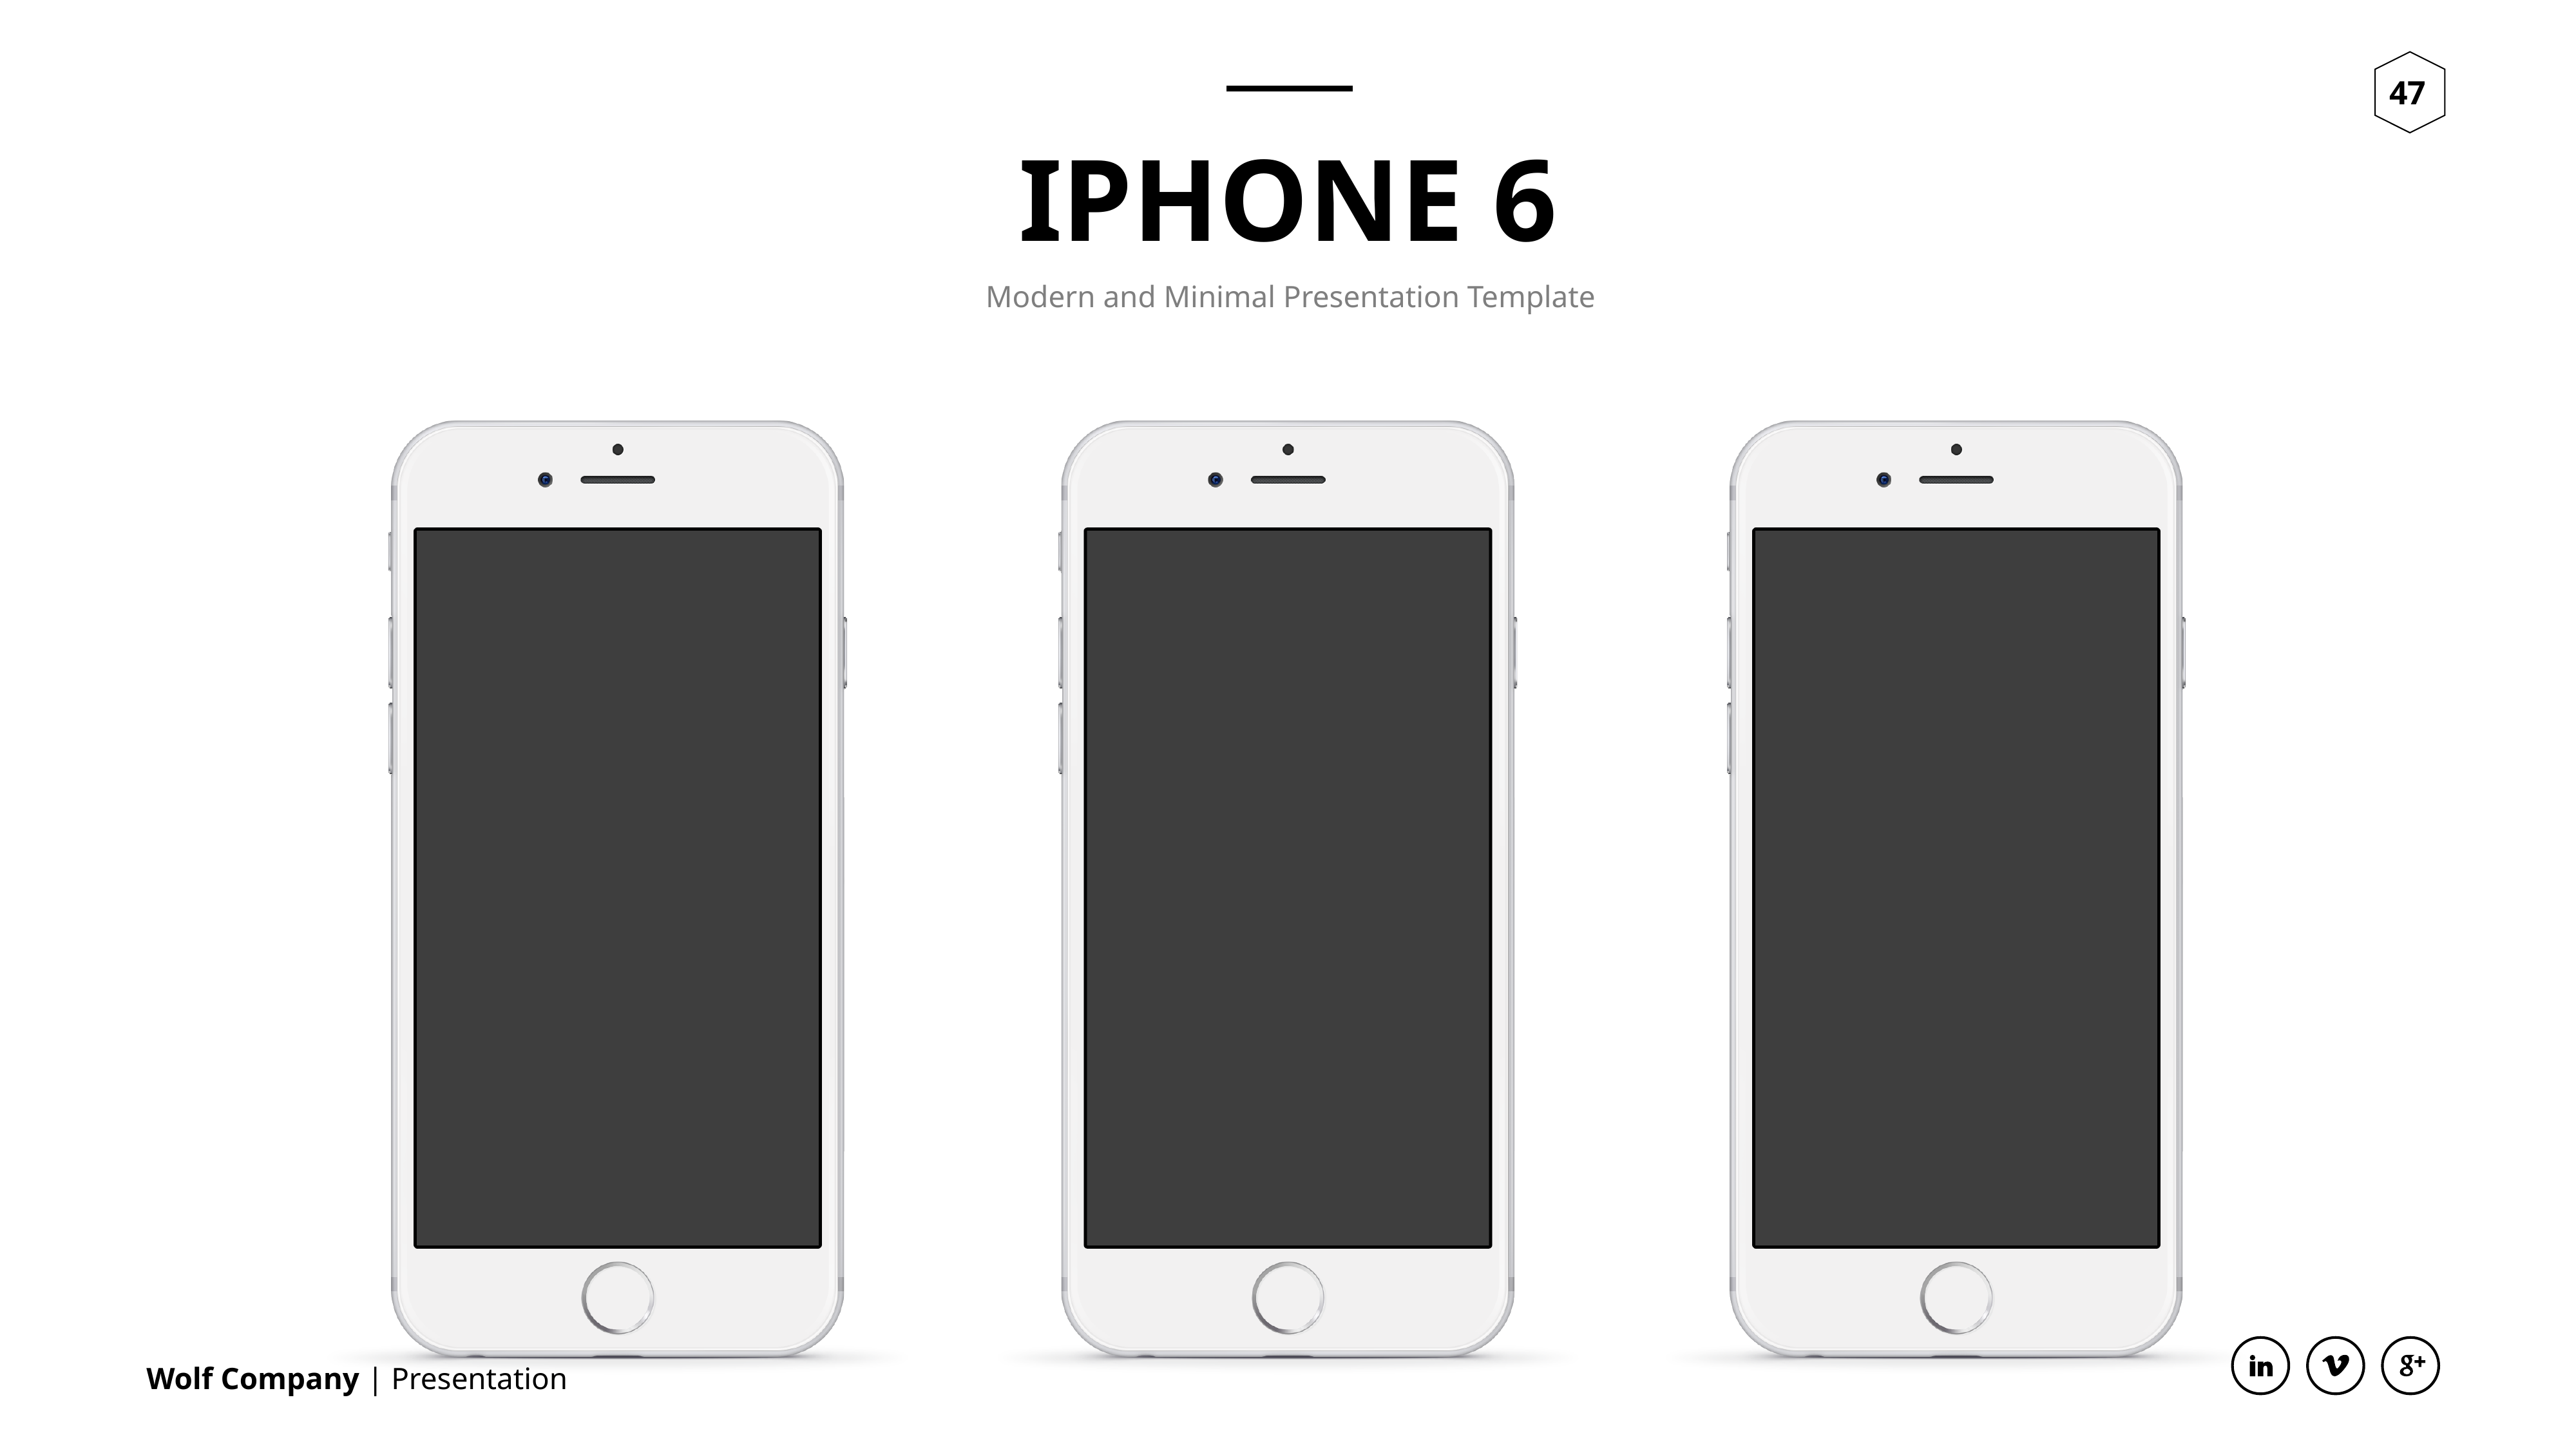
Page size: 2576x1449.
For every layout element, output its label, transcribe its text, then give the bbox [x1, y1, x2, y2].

text_box IPHONE 6 [1009, 123, 1567, 269]
picture [282, 361, 2297, 1418]
text_box Modern and Minimal Presentation Template [976, 272, 1605, 318]
